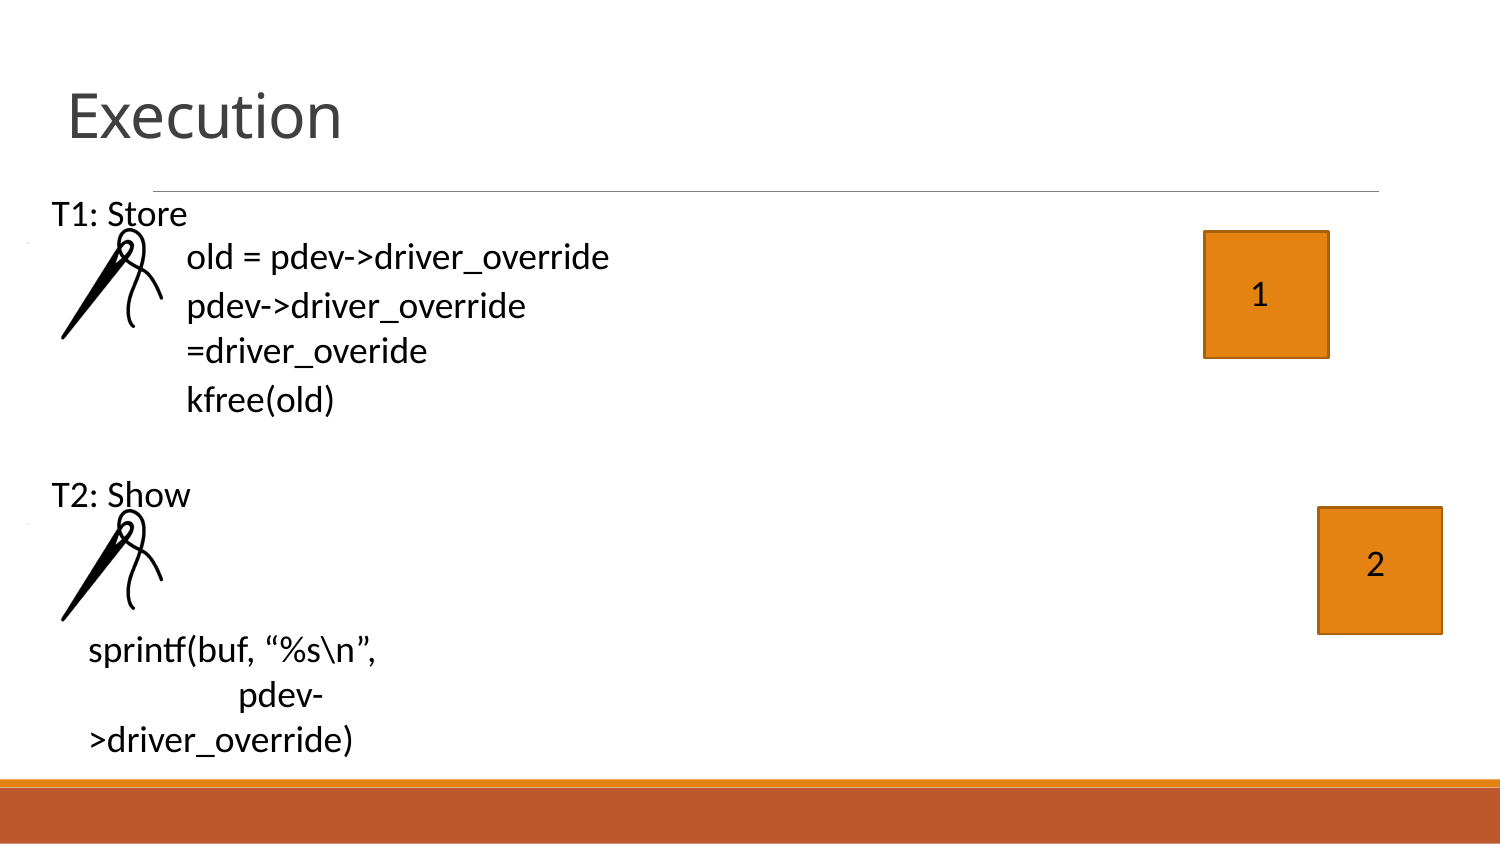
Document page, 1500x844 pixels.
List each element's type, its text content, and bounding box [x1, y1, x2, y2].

title Execution [51, 72, 1449, 167]
text_box 2 [1351, 531, 1445, 592]
text_box 1 [1234, 261, 1329, 322]
text_box T1: Store [36, 181, 232, 224]
text_box kfree(old) [171, 367, 666, 428]
text_box [1203, 230, 1330, 359]
picture [13, 227, 210, 342]
text_box [1317, 506, 1443, 635]
text_box old = pdev->driver_override [211, 224, 666, 273]
text_box pdev->driver_override =driver_overide [171, 273, 666, 367]
text_box T2: Show [36, 462, 232, 523]
picture [13, 509, 210, 624]
text_box sprintf(buf, “%s\n”, pdev->driver_override) [73, 617, 568, 768]
